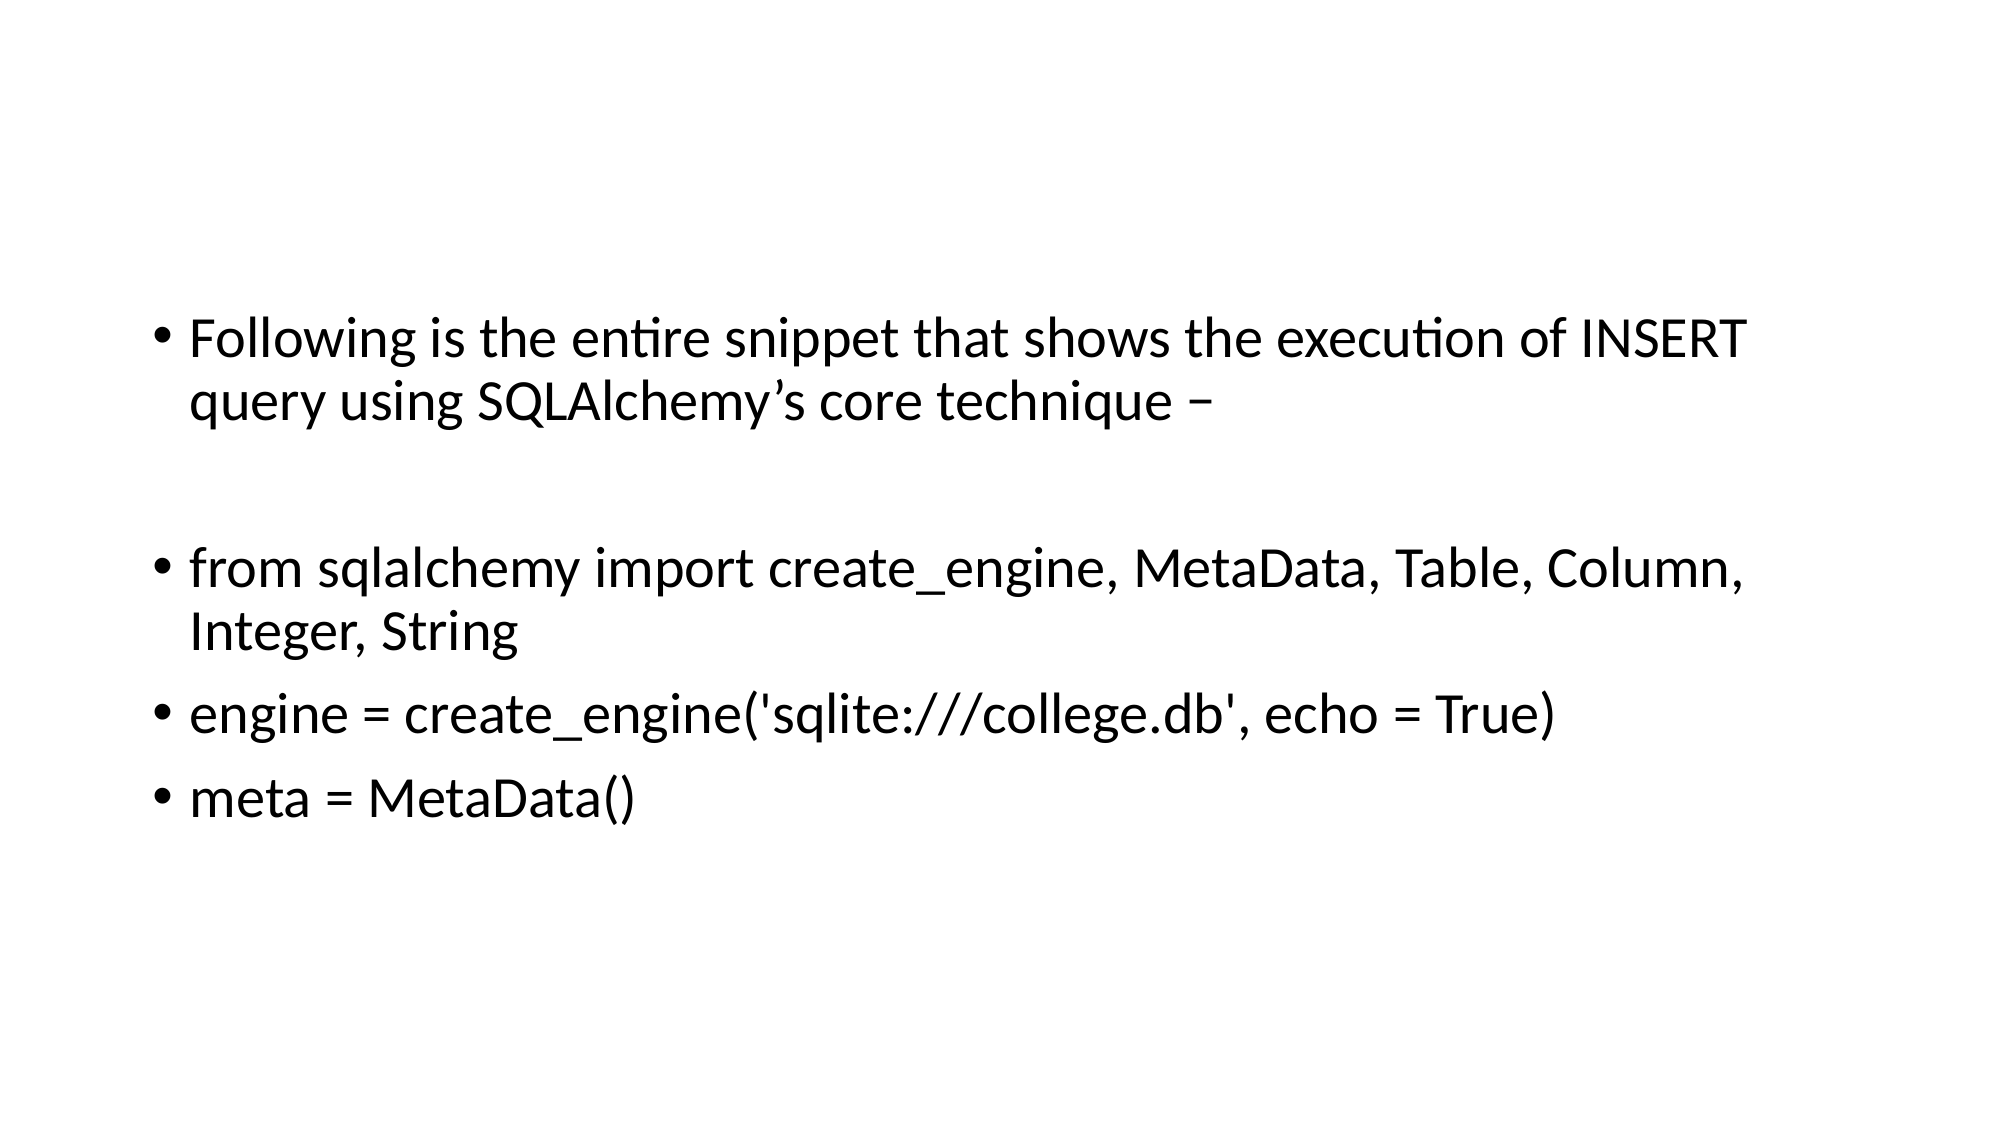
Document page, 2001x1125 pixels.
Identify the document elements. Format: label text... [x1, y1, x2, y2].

list Following is the entire snippet that shows the execution of INSERT query using SQLAlchemy’s core technique − from sqlalchemy import create_engine, MetaData, Table, Column, Integer, String engine = create_engine('sqlite:///college.db', echo = True) meta = MetaData() [137, 299, 1863, 1014]
